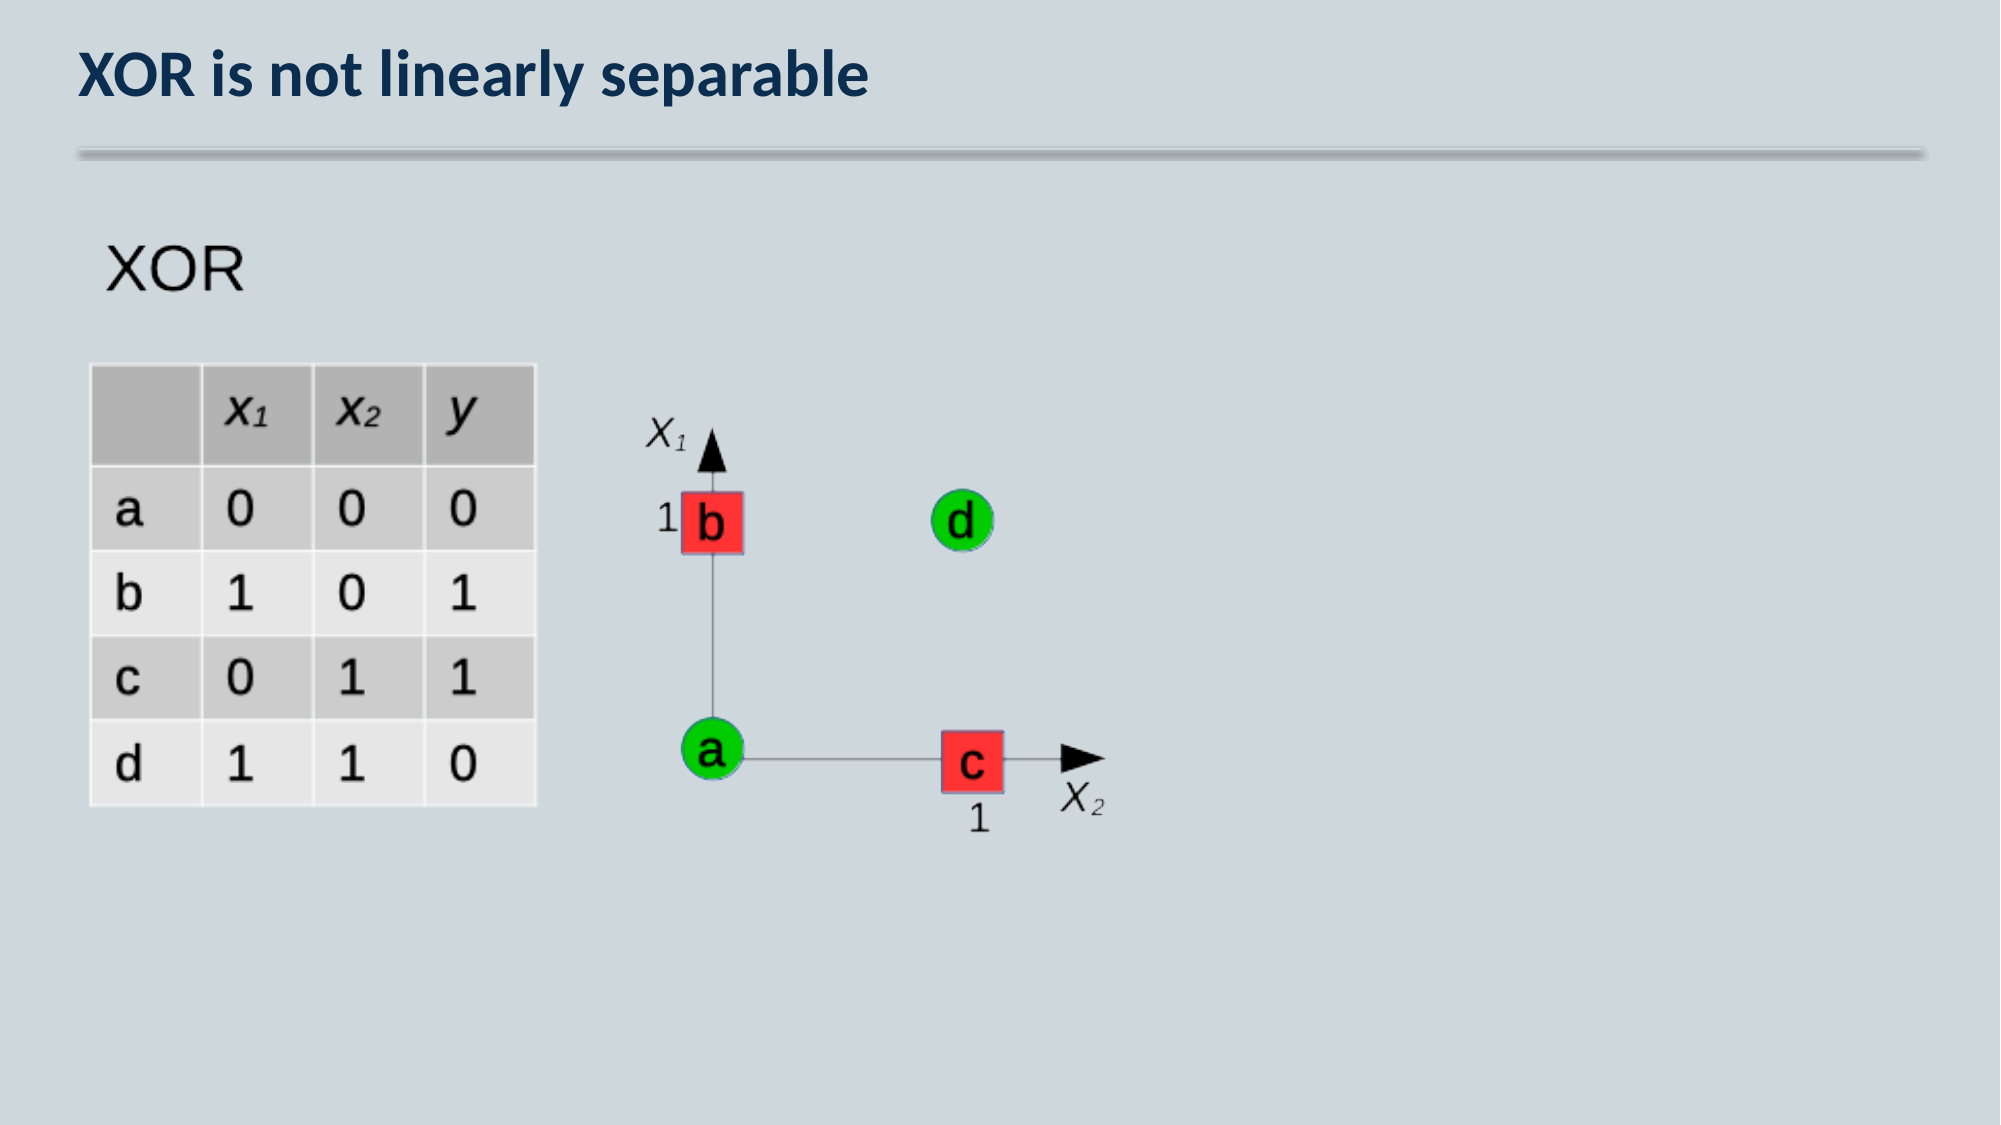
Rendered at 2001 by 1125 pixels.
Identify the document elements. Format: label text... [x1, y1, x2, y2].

picture [78, 219, 1131, 855]
title XOR is not linearly separable [78, 29, 1922, 148]
